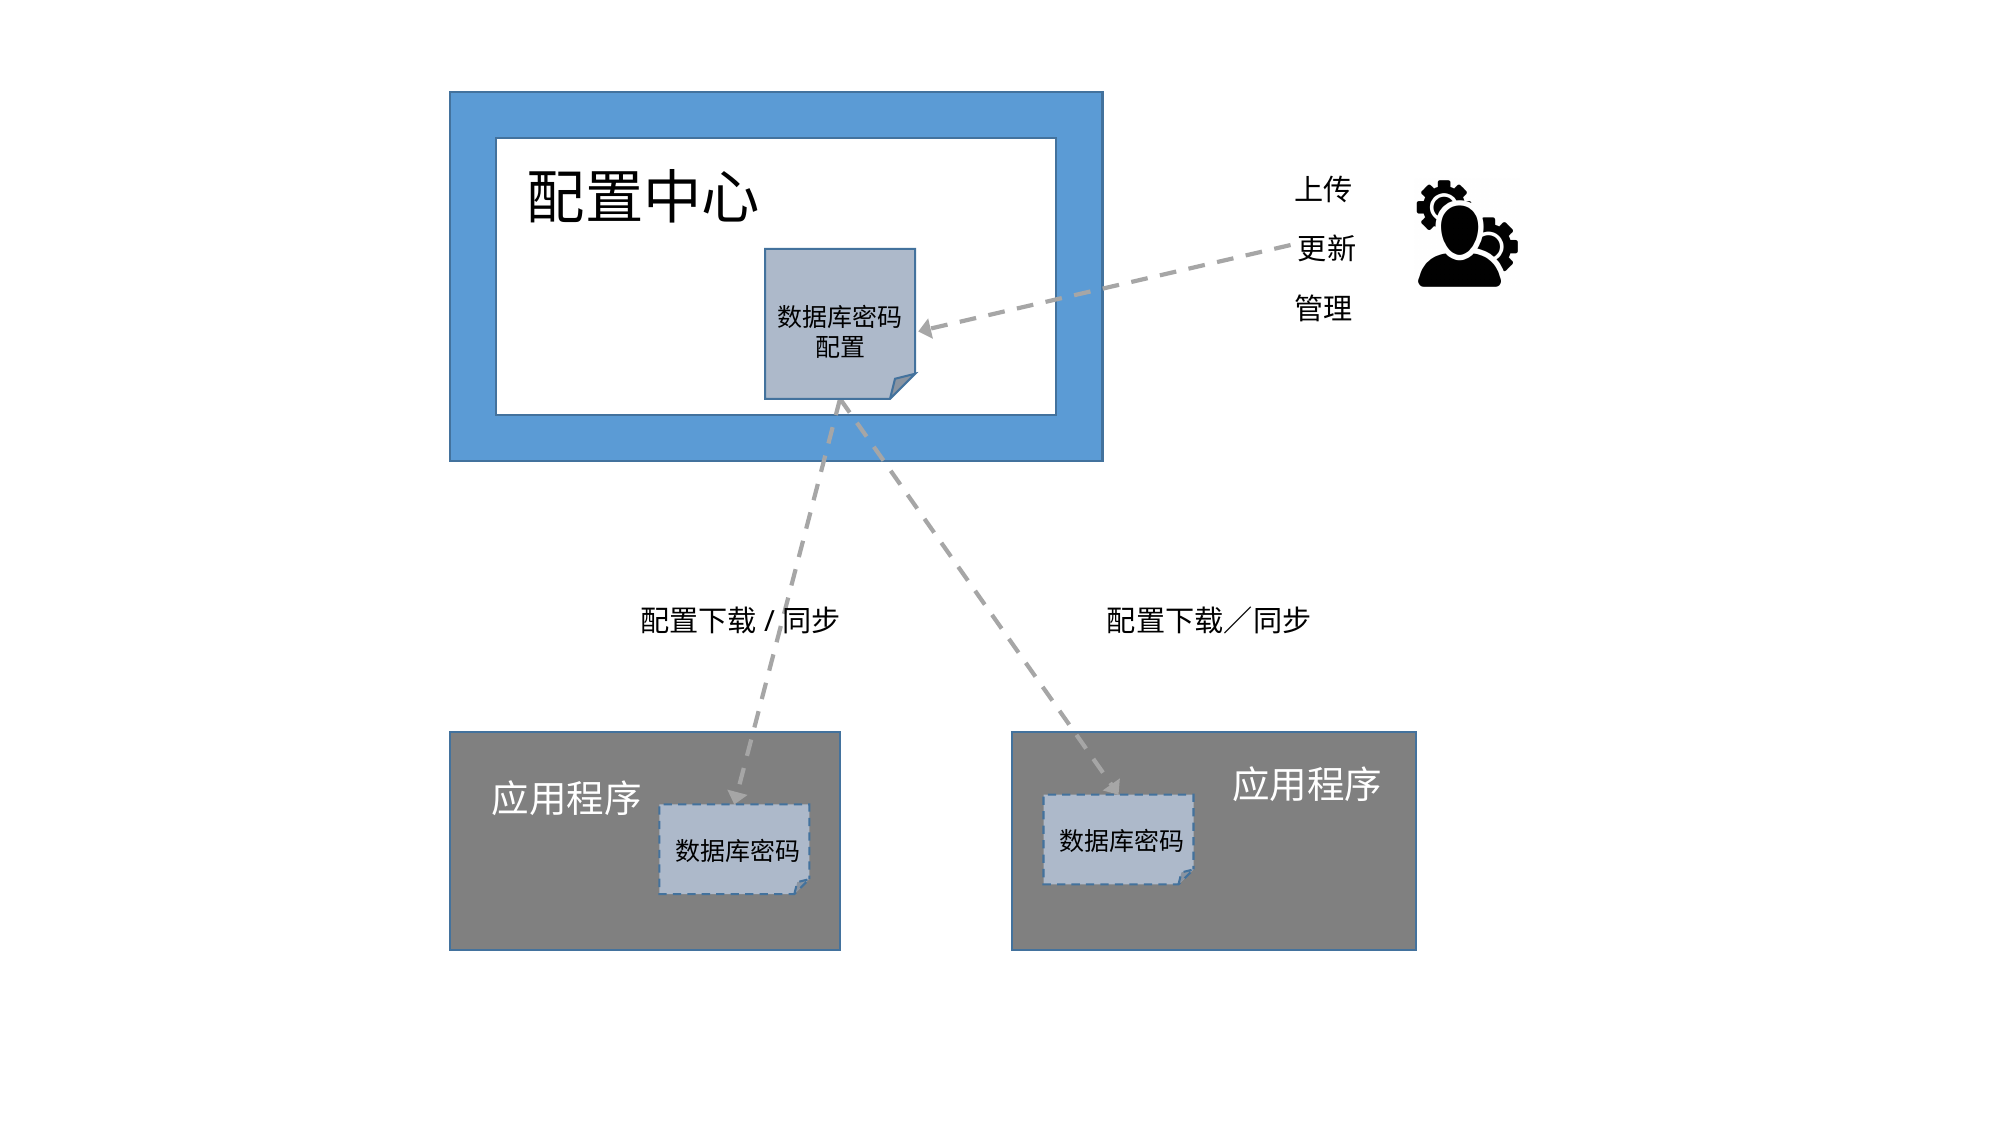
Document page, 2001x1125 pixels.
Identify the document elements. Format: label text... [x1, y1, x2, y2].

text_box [734, 398, 841, 805]
text_box [764, 369, 919, 398]
text_box 配置中心 [512, 152, 775, 238]
text_box 数据库密码 [1031, 818, 1212, 864]
text_box 管理 [1291, 282, 1399, 333]
text_box 更新 [1283, 223, 1400, 273]
text_box 应用程序 [1217, 754, 1398, 814]
text_box 应用程序 [477, 767, 657, 828]
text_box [840, 398, 1119, 795]
text_box [658, 873, 811, 896]
text_box [1011, 731, 1417, 951]
text_box 上传 [1280, 163, 1403, 214]
text_box [764, 247, 917, 294]
text_box 配置下载／同步 [1119, 594, 1327, 645]
text_box [449, 731, 841, 951]
text_box 数据库密码 配置 [761, 294, 919, 369]
text_box [449, 91, 1104, 462]
text_box 数据库密码 [647, 828, 828, 873]
text_box 配置下载/同步 [625, 594, 734, 645]
text_box [1042, 864, 1195, 886]
text_box [1042, 793, 1195, 818]
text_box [918, 245, 1291, 333]
picture [1414, 178, 1520, 290]
text_box [658, 803, 811, 828]
